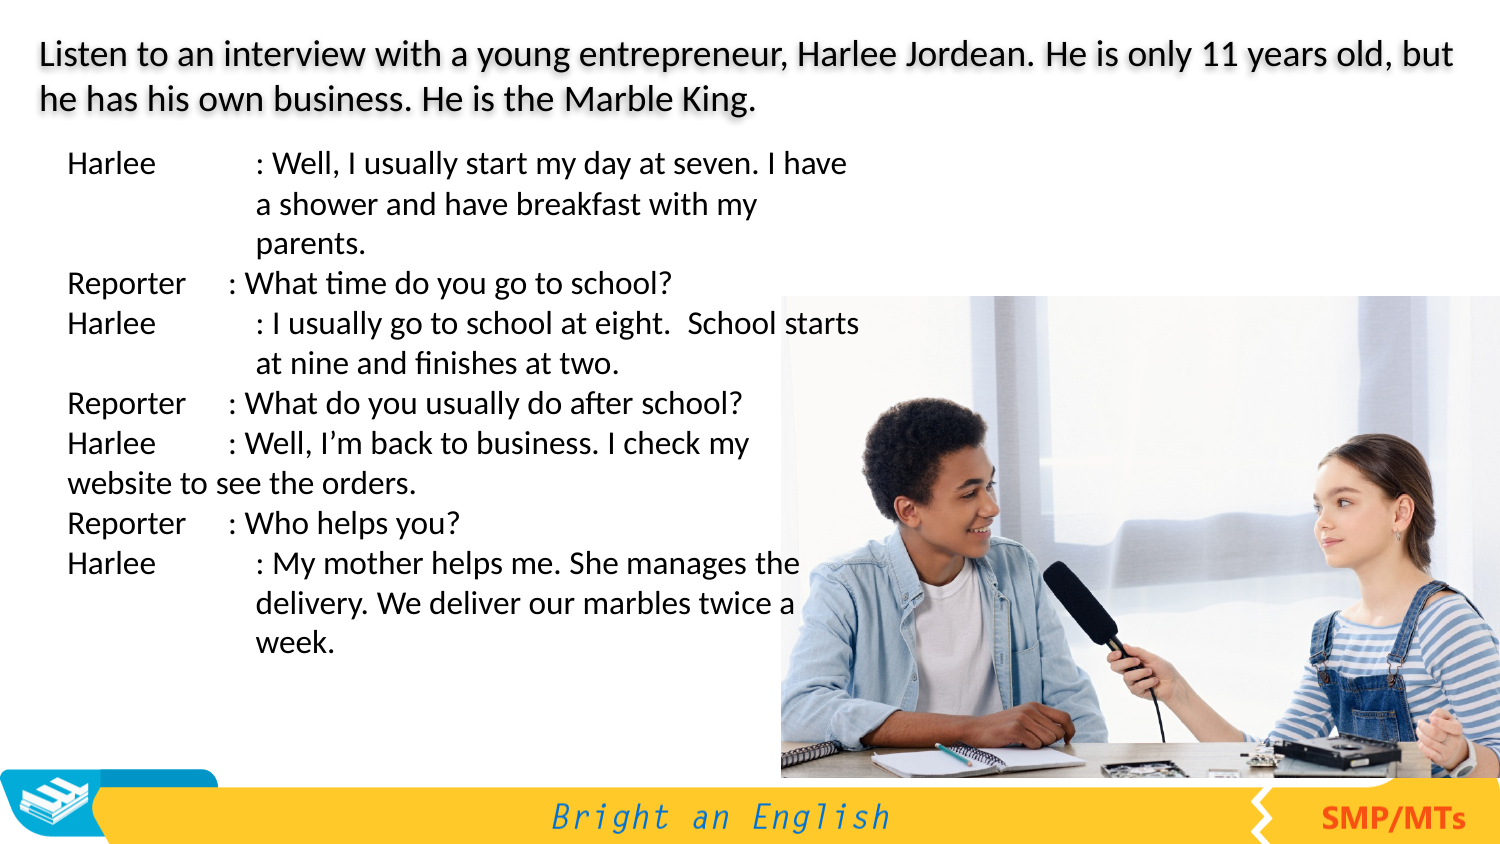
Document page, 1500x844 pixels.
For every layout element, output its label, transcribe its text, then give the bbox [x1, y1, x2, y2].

text_box Listen to an interview with a young entrepreneur, Harlee Jordean. He is only 11 years old, but he has his own business. He is the Marble King. [21, 19, 1500, 130]
picture [20, 778, 88, 823]
text_box Harlee : Well, I usually start my day at seven. I have a shower and have breakfast with my parents. Reporter : What time do you go to school? Harlee : I usually go to school at eight. School starts at nine and finishes at two. Reporter : What do you usually do after school? Harlee : Well, I’m back to business. I check my website to see the orders. Reporter : Who helps you? Harlee : My mother helps me. She manages the delivery. We deliver our marbles twice a week. [51, 138, 877, 670]
picture [0, 296, 1500, 844]
